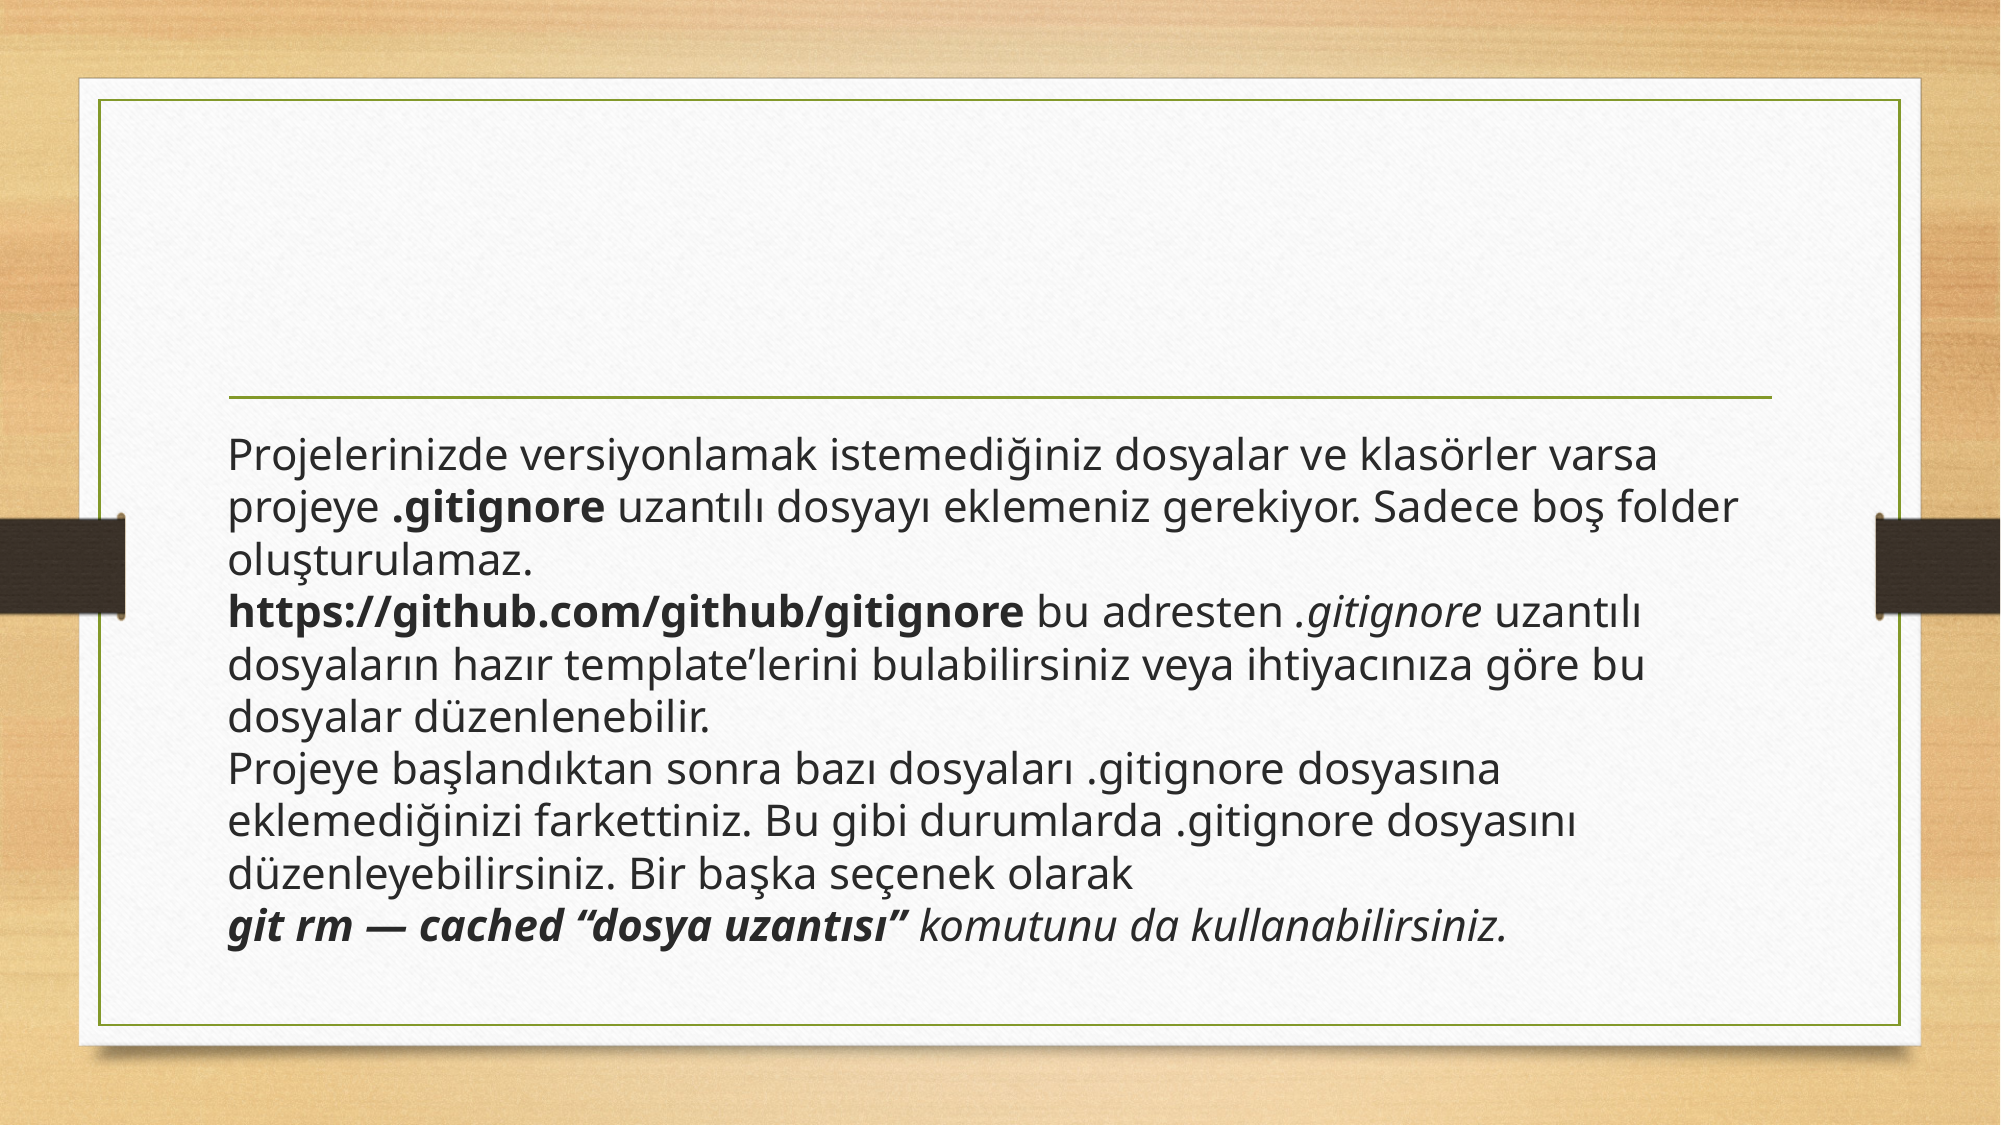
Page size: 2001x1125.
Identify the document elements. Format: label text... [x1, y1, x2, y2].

list Projelerinizde versiyonlamak istemediğiniz dosyalar ve klasörler varsa projeye .gitignore uzantılı dosyayı eklemeniz gerekiyor. Sadece boş folder oluşturulamaz. https://github.com/github/gitignore bu adresten .gitignore uzantılı dosyaların hazır template’lerini bulabilirsiniz veya ihtiyacınıza göre bu dosyalar düzenlenebilir. Projeye başlandıktan sonra bazı dosyaları .gitignore dosyasına eklemediğinizi farkettiniz. Bu gibi durumlarda .gitignore dosyasını düzenleyebilirsiniz. Bir başka seçenek olarak git rm — cached “dosya uzantısı” komutunu da kullanabilirsiniz. [212, 419, 1788, 964]
picture [0, 0, 2001, 1125]
